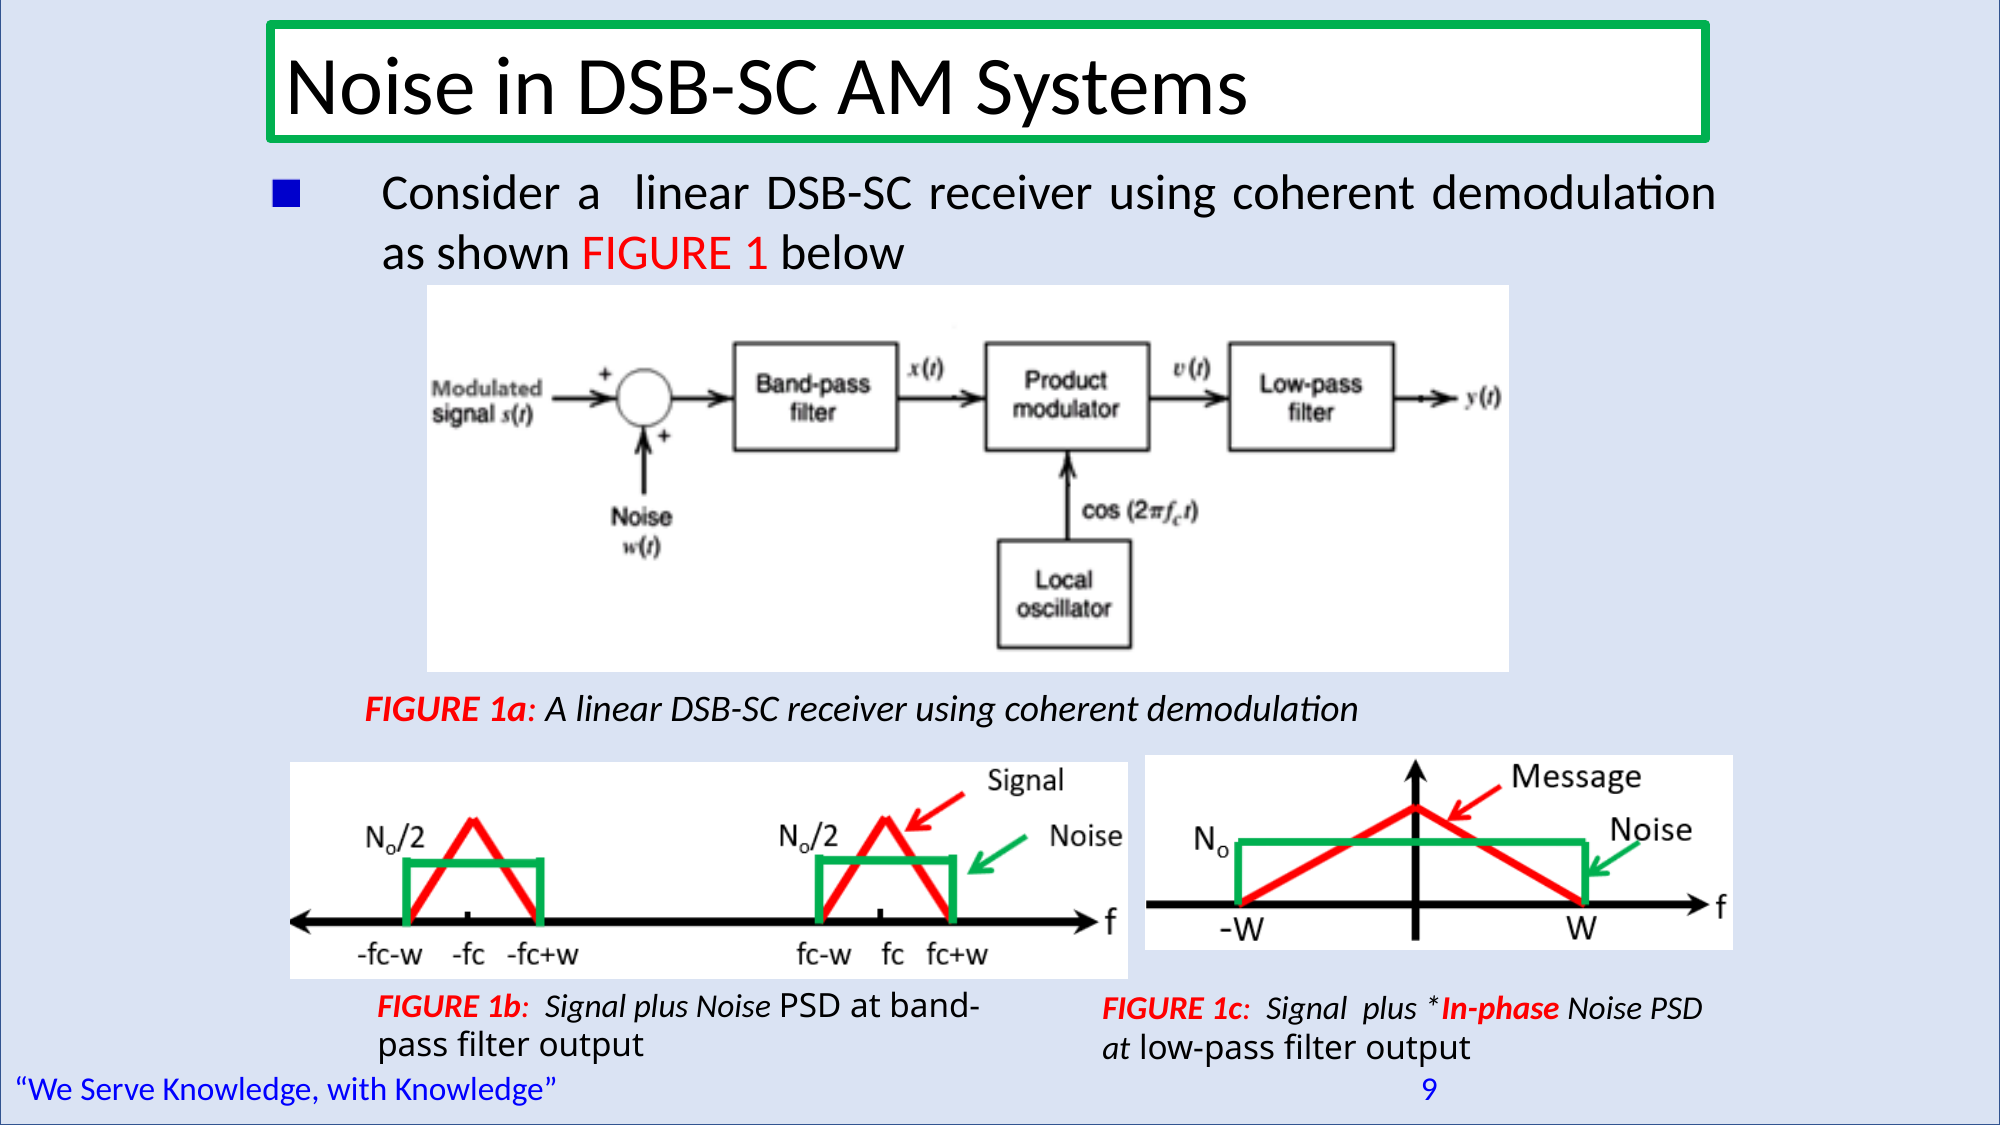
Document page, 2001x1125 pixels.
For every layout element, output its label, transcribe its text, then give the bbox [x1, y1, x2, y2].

text_box Consider a linear DSB-SC receiver using coherent demodulation as shown FIGURE 1 below [249, 152, 1733, 887]
text_box Noise in DSB-SC AM Systems [270, 24, 1706, 140]
picture [290, 762, 1128, 979]
picture [1145, 755, 1733, 950]
text_box FIGURE 1a: A linear DSB-SC receiver using coherent demodulation [350, 676, 1568, 737]
text_box FIGURE 1c: Signal plus *In-phase Noise PSD at low-pass filter output [1087, 979, 1750, 1074]
picture [427, 285, 1509, 672]
text_box FIGURE 1b: Signal plus Noise PSD at band-pass filter output [362, 979, 1000, 1071]
picture [264, 171, 300, 207]
